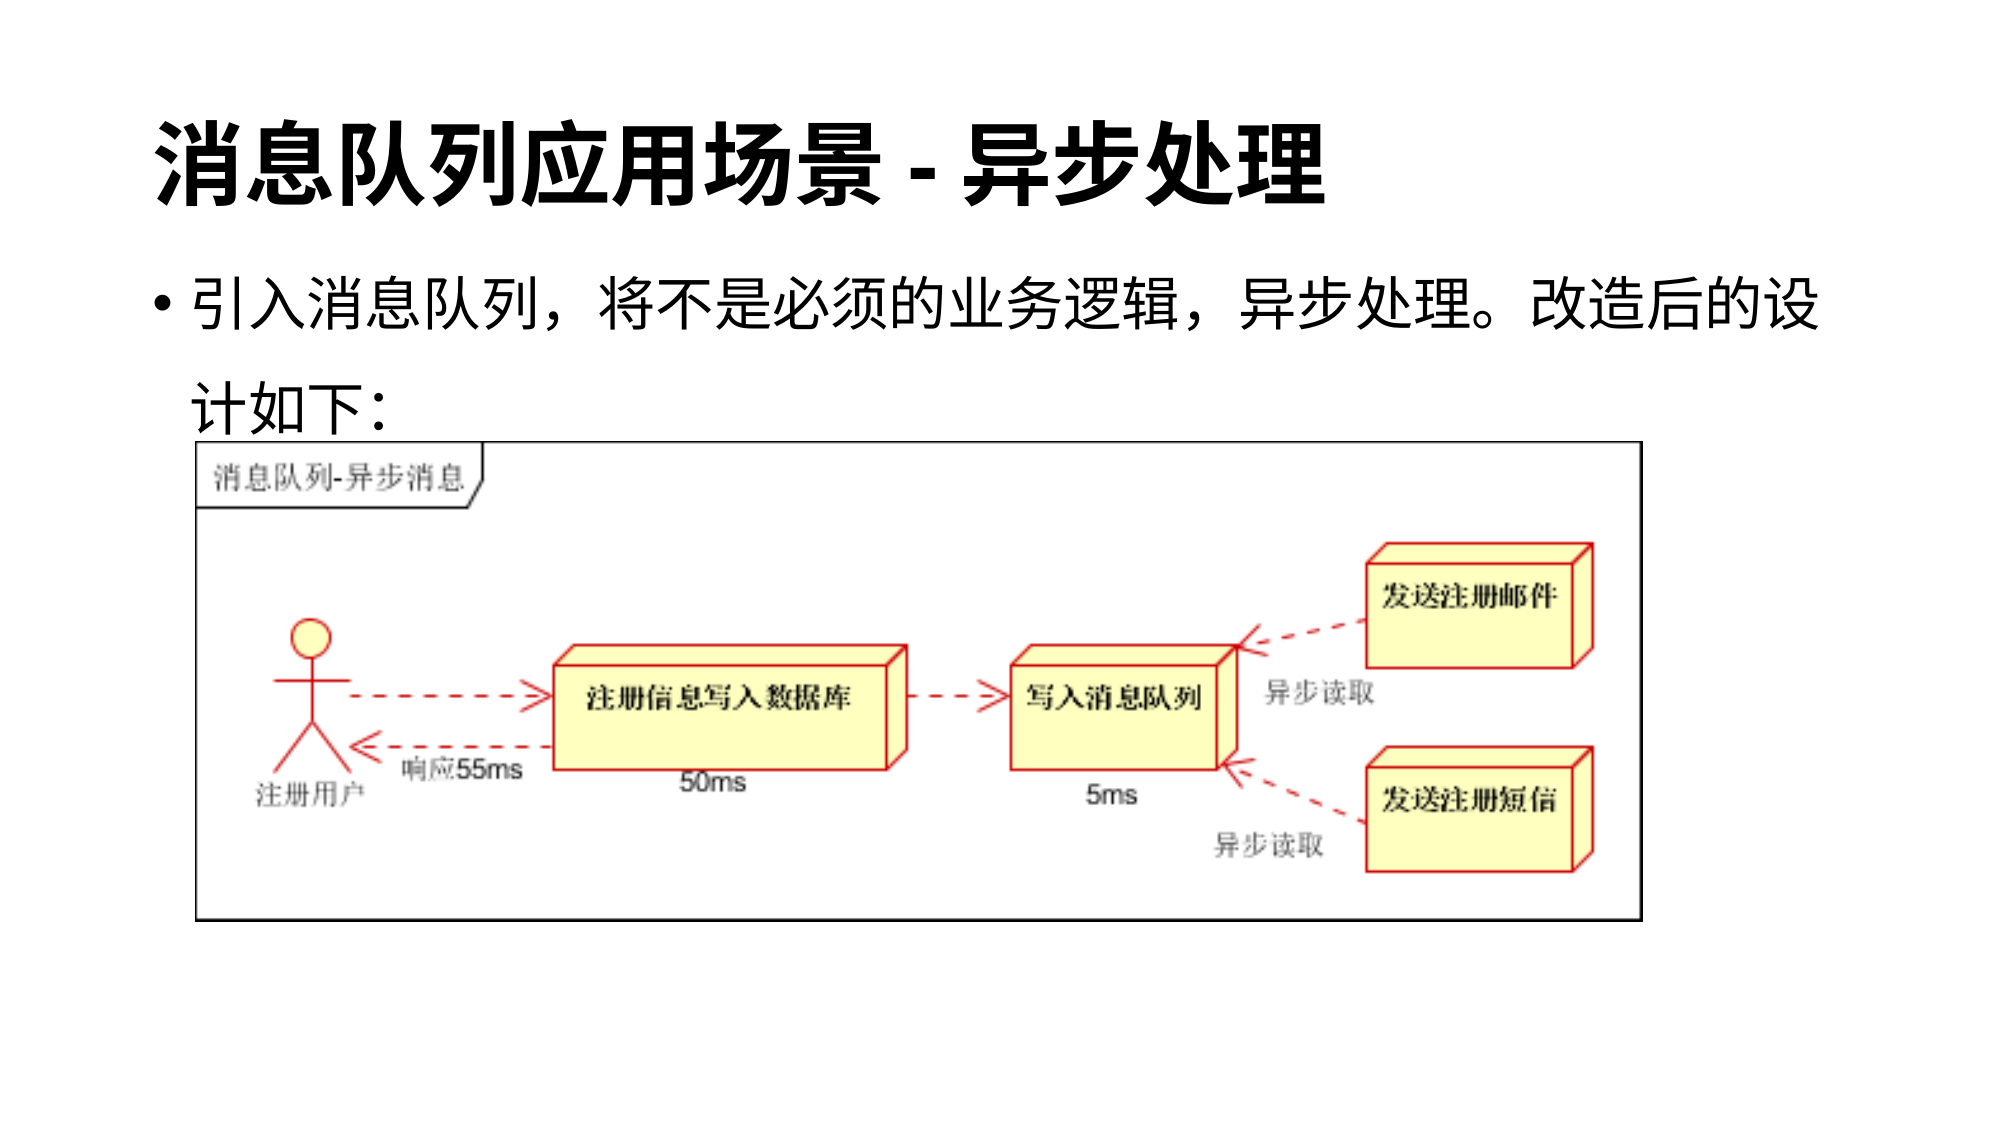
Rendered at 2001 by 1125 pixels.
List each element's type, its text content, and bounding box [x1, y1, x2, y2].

list 引入消息队列，将不是必须的业务逻辑，异步处理。改造后的设计如下： [137, 224, 1863, 939]
title 消息队列应用场景-异步处理 [137, 59, 1863, 224]
picture [195, 441, 1643, 922]
